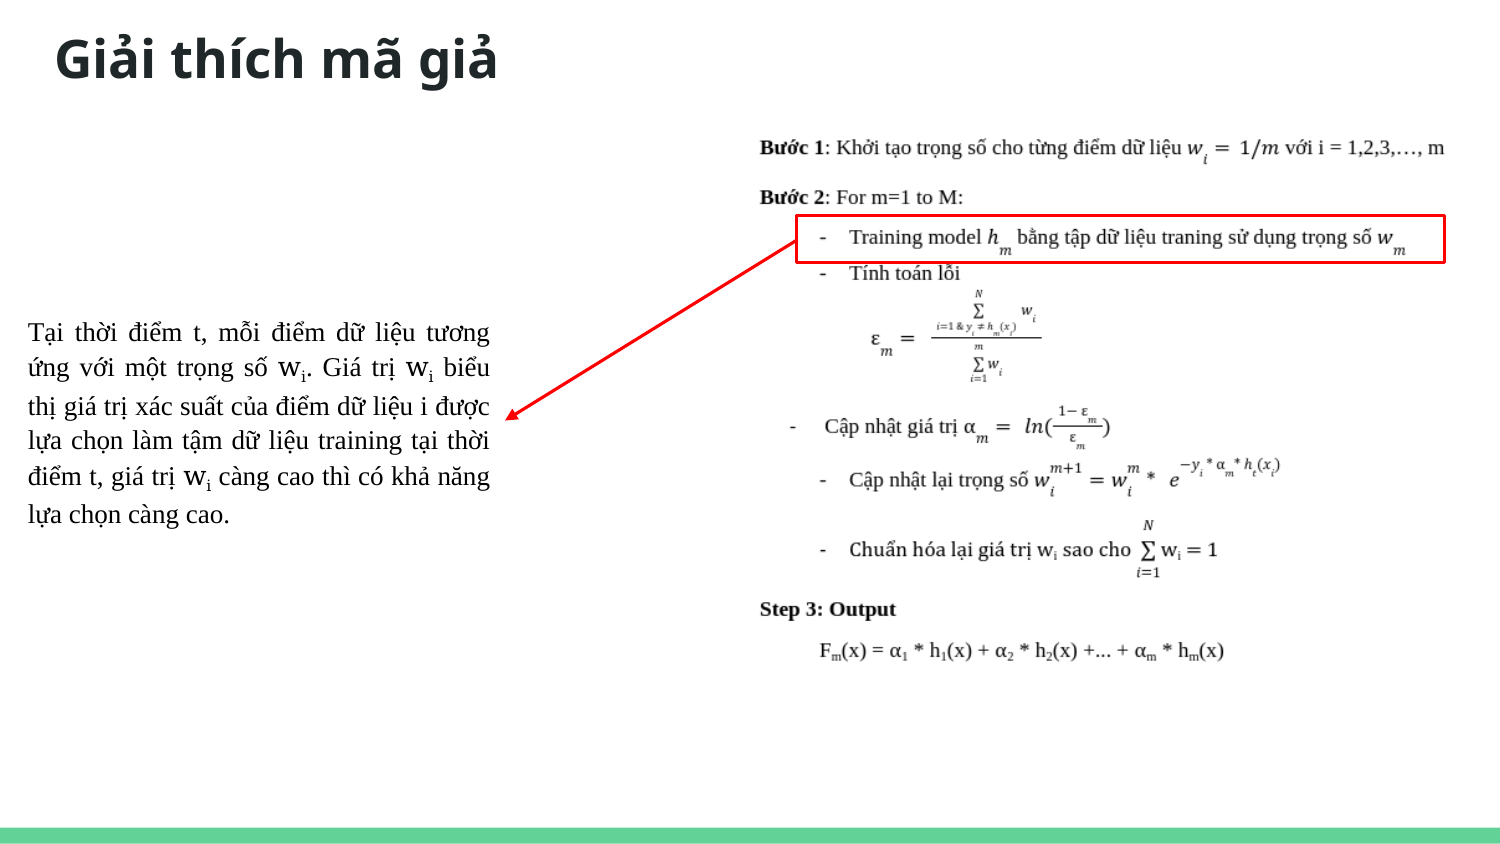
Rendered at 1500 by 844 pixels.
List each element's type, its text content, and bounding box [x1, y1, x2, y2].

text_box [504, 239, 797, 418]
title Giải thích mã giả [39, 11, 986, 105]
text_box Tại thời điểm t, mỗi điểm dữ liệu tương ứng với một trọng số wi. Giá trị wi biểu thị giá trị xác suất của điểm dữ liệu i được lựa chọn làm tậm dữ liệu training tại thời điểm t, giá trị wi càng cao thì có khả năng lựa chọn càng cao. [12, 296, 506, 545]
picture [735, 117, 1473, 682]
